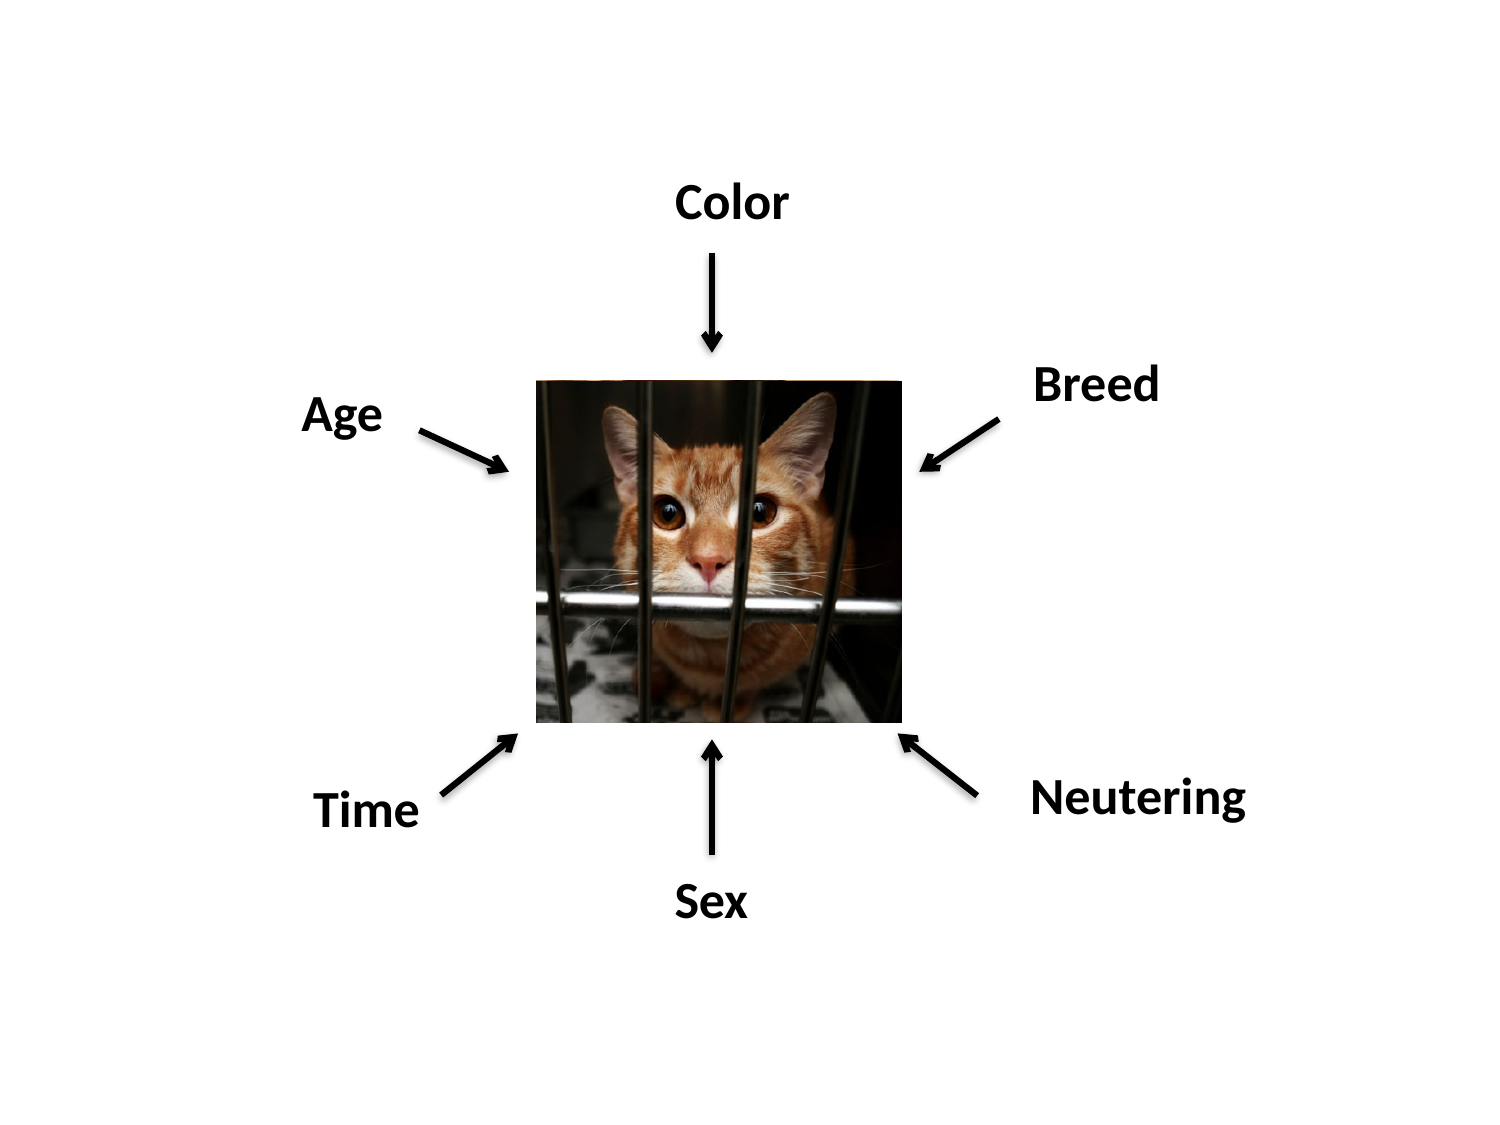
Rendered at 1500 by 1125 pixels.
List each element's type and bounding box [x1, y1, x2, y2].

text_box [272, 160, 1292, 960]
